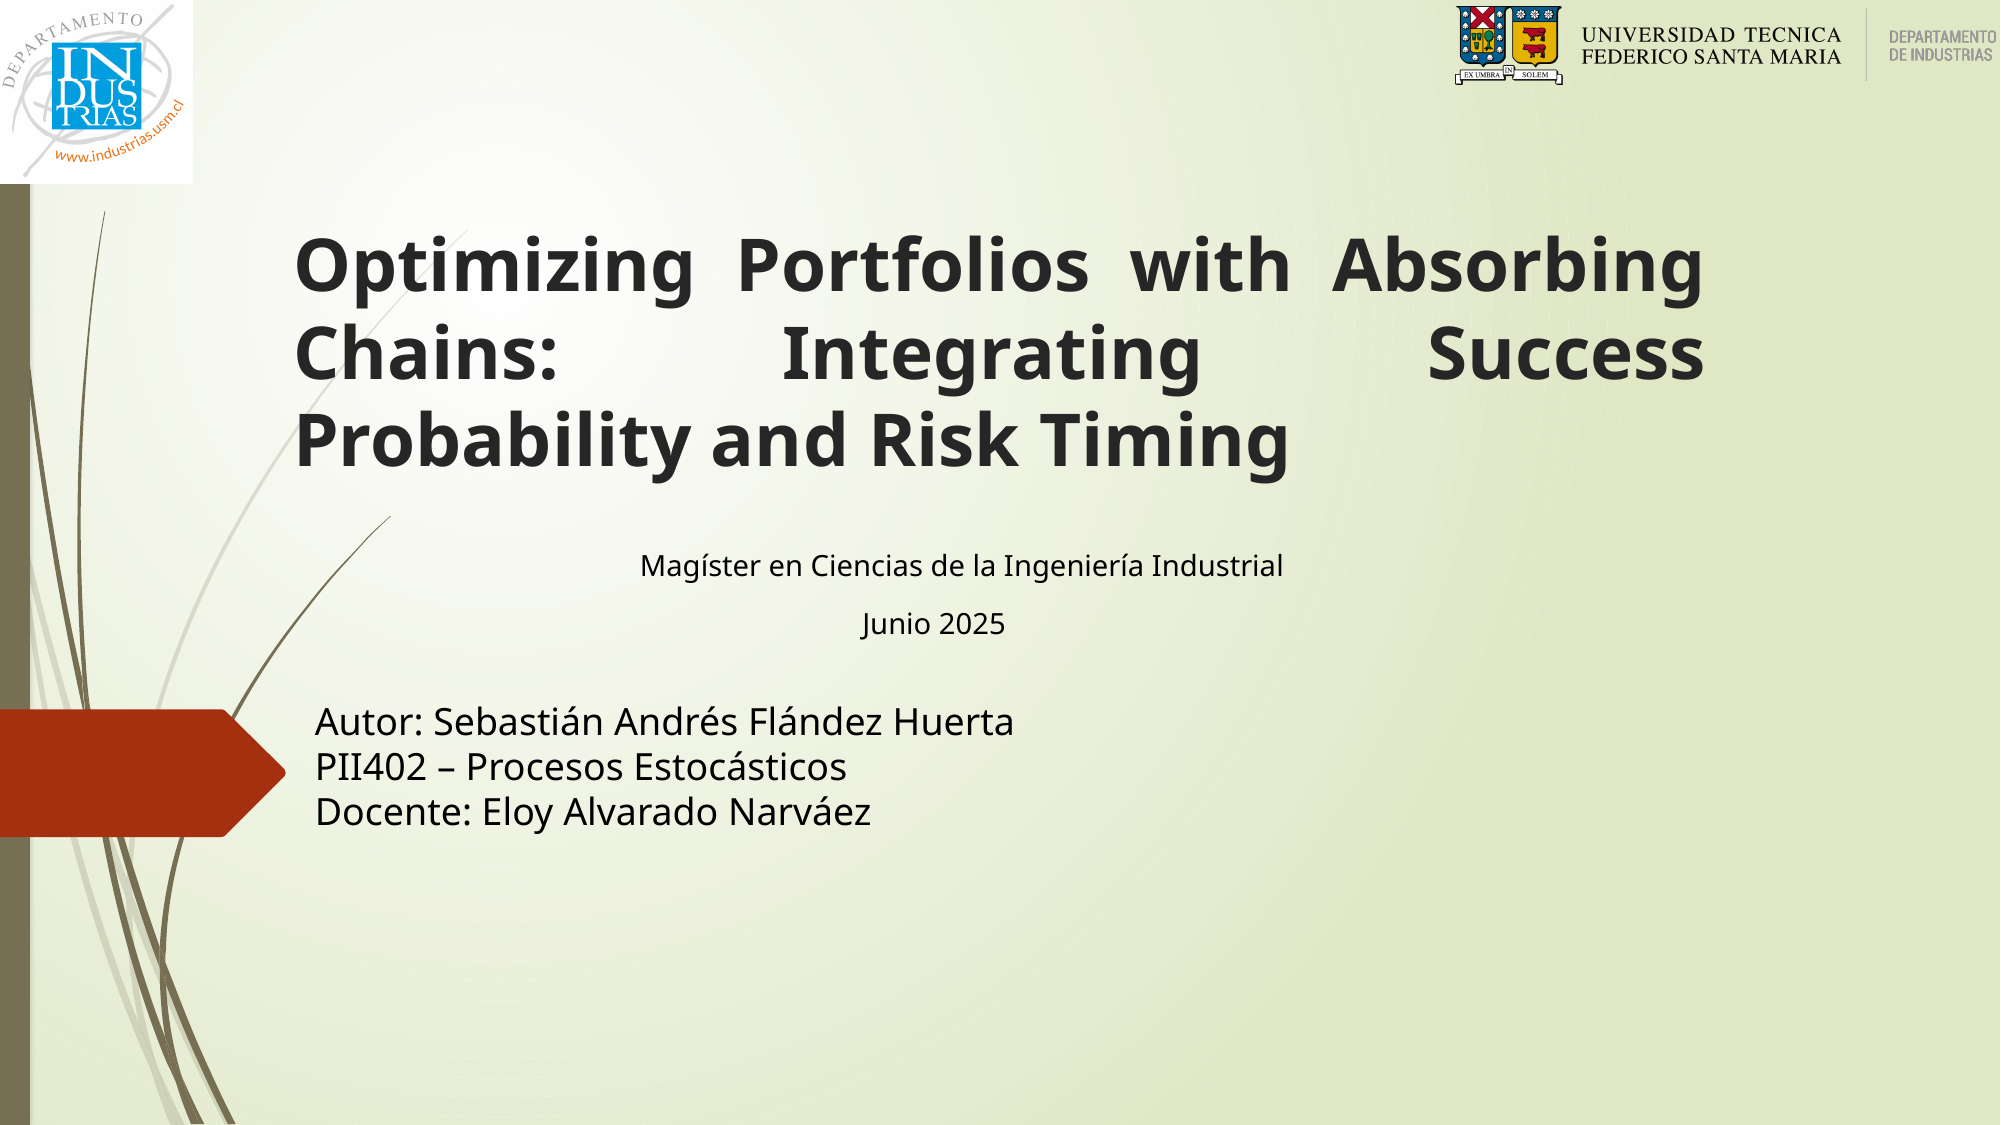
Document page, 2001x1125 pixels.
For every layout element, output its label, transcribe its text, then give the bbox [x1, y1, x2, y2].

picture [1545, 11, 1552, 18]
picture [1471, 6, 1494, 52]
text_box Autor: Sebastián Andrés Flández Huerta PII402 – Procesos Estocásticos Docente: Eloy Alvarado Narváez [300, 690, 1395, 886]
picture [1532, 11, 1539, 18]
picture [1518, 11, 1525, 18]
text_box Junio 2025 [847, 597, 1188, 783]
picture [0, 0, 193, 185]
subtitle Magíster en Ciencias de la Ingeniería Industrial [624, 539, 1317, 690]
picture [1455, 6, 1996, 85]
title Optimizing Portfolios with Absorbing Chains: Integrating Success Probability and Risk Timing [278, 117, 1722, 489]
